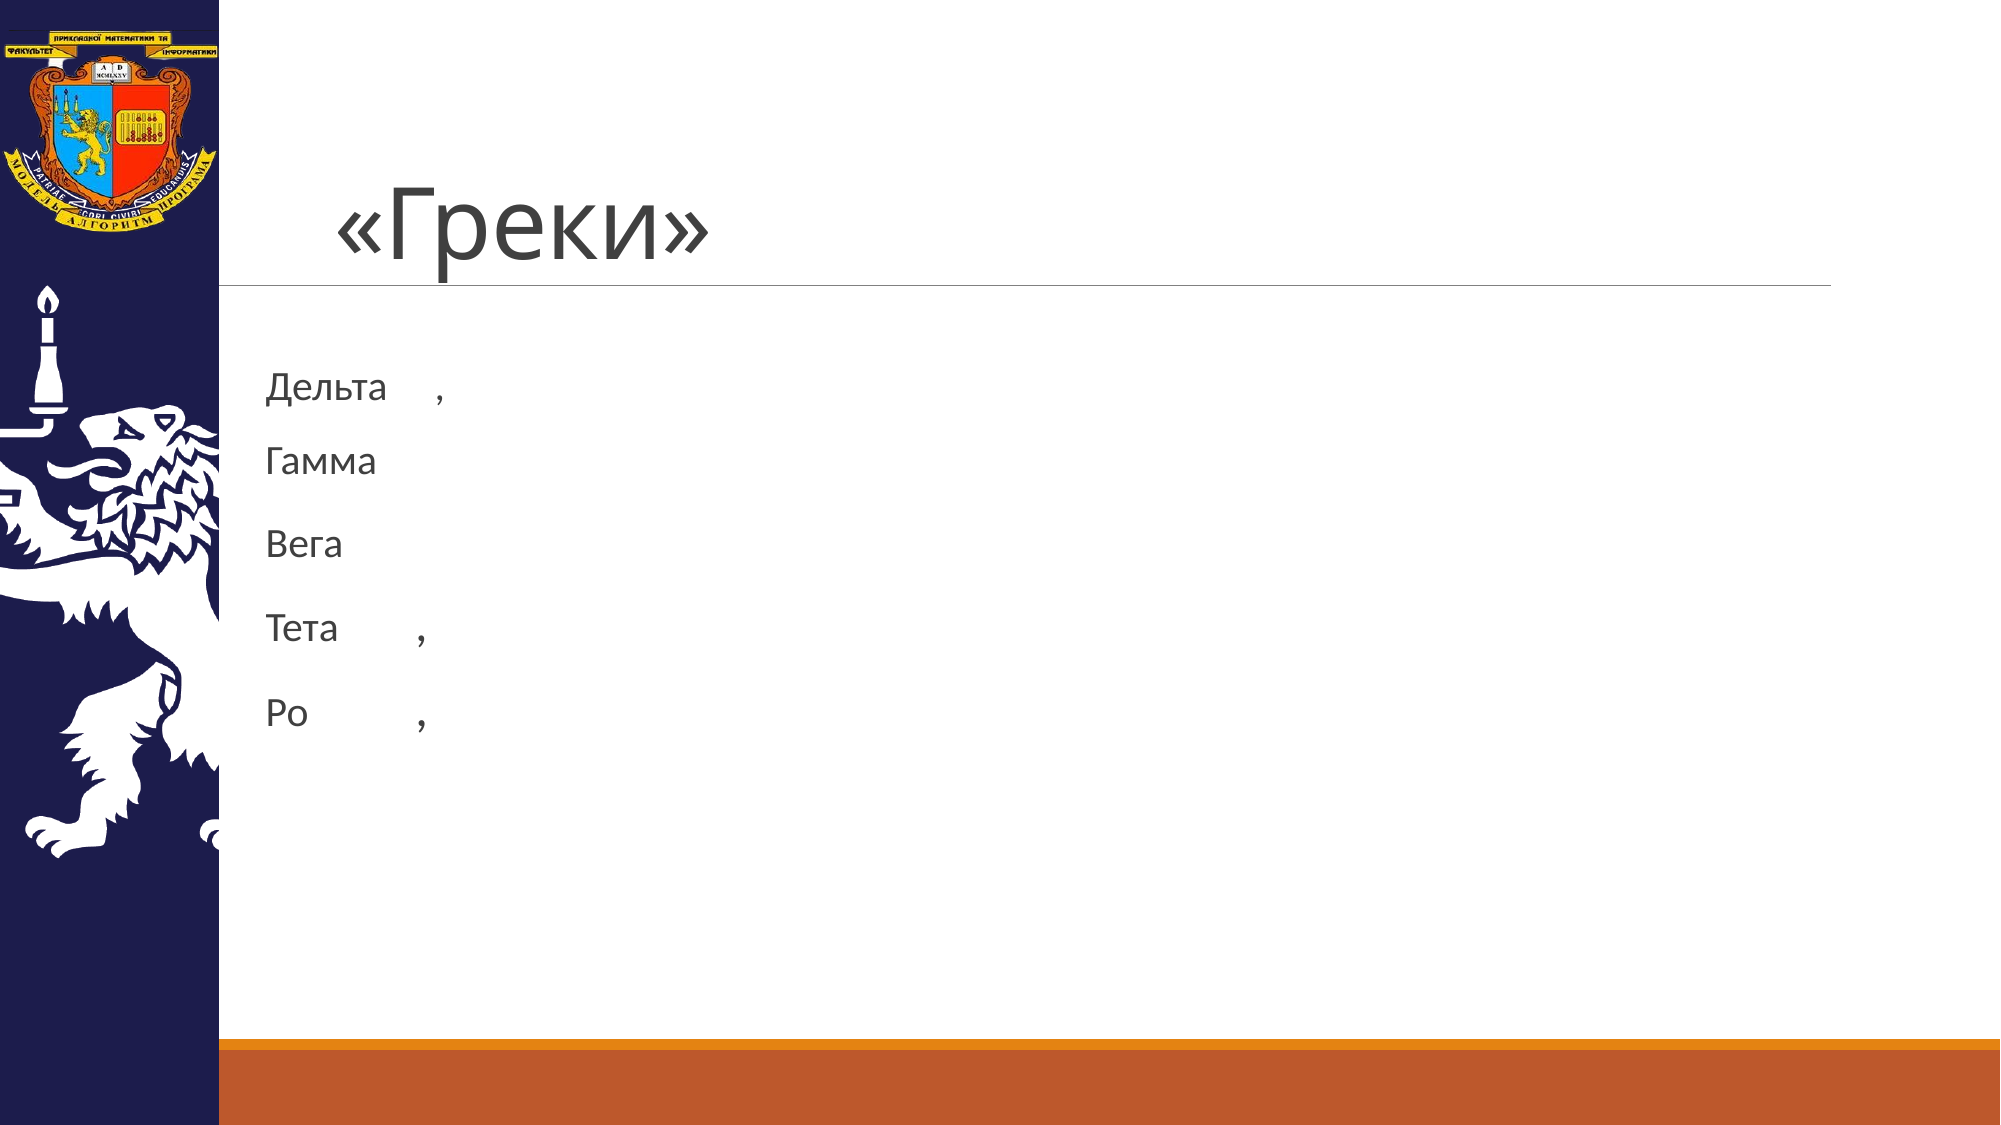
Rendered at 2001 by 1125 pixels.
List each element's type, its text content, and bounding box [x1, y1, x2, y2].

picture [0, 0, 219, 1125]
title «Греки» [319, 49, 1970, 288]
